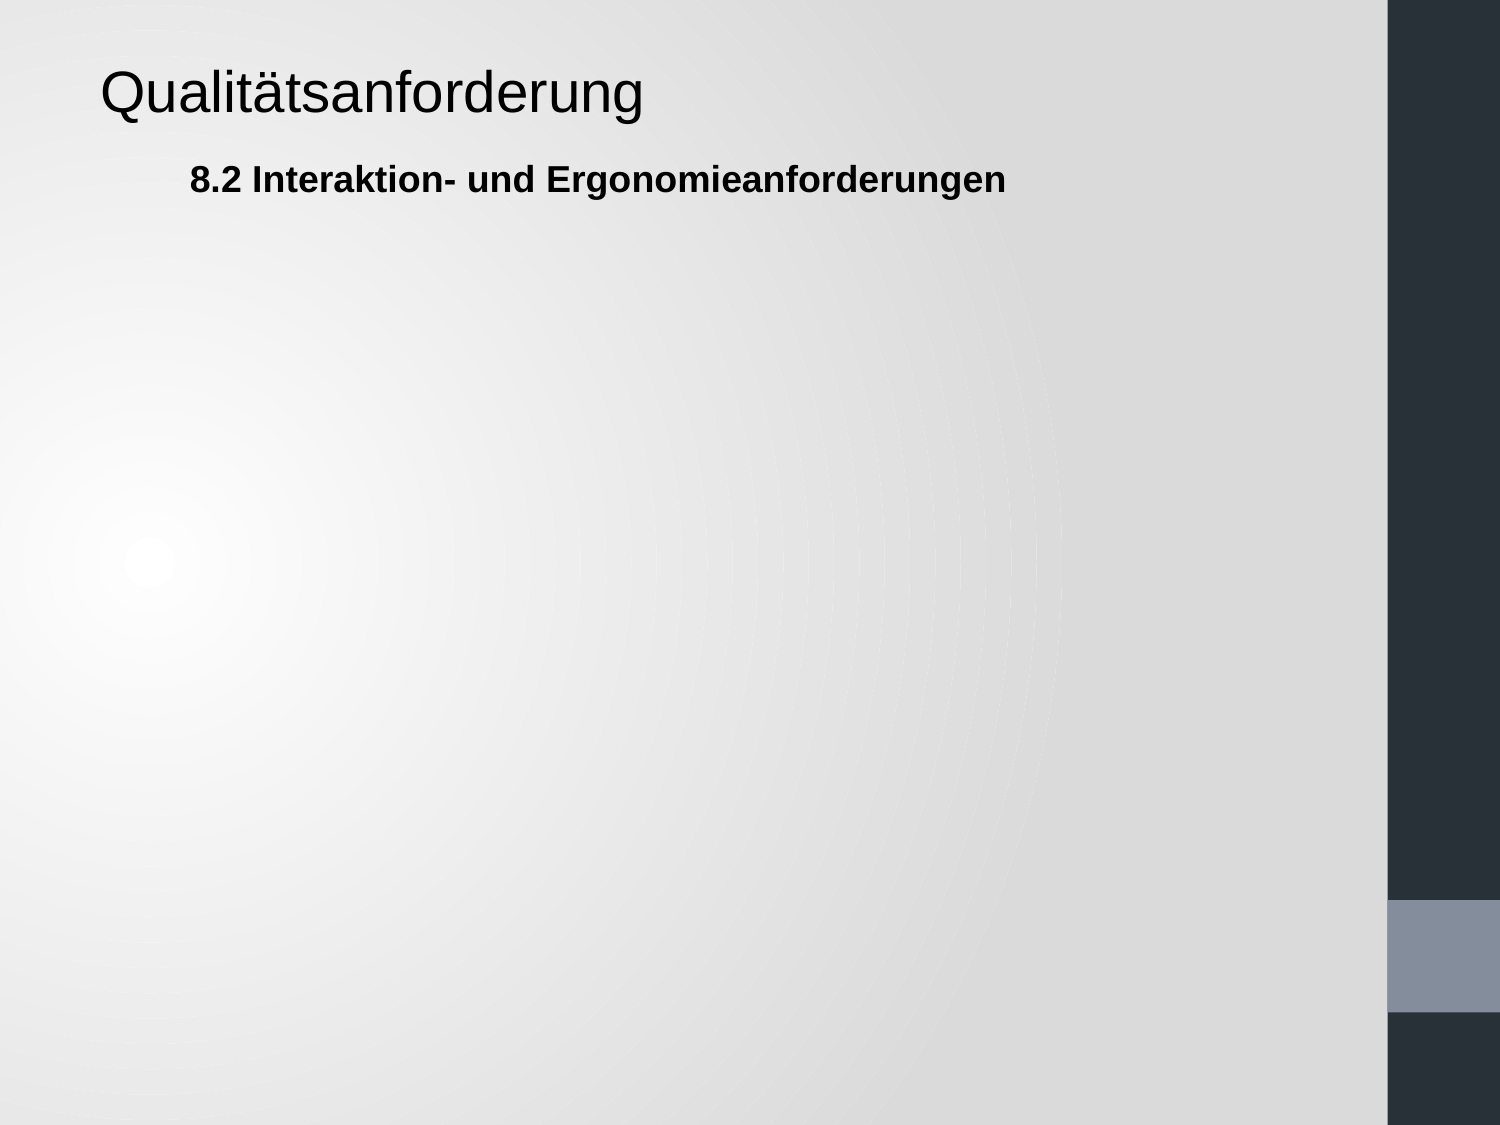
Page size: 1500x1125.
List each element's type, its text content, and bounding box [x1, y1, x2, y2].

text_box 8.2 Interaktion- und Ergonomieanforderungen [175, 147, 1023, 207]
text_box Qualitätsanforderung [85, 46, 662, 132]
